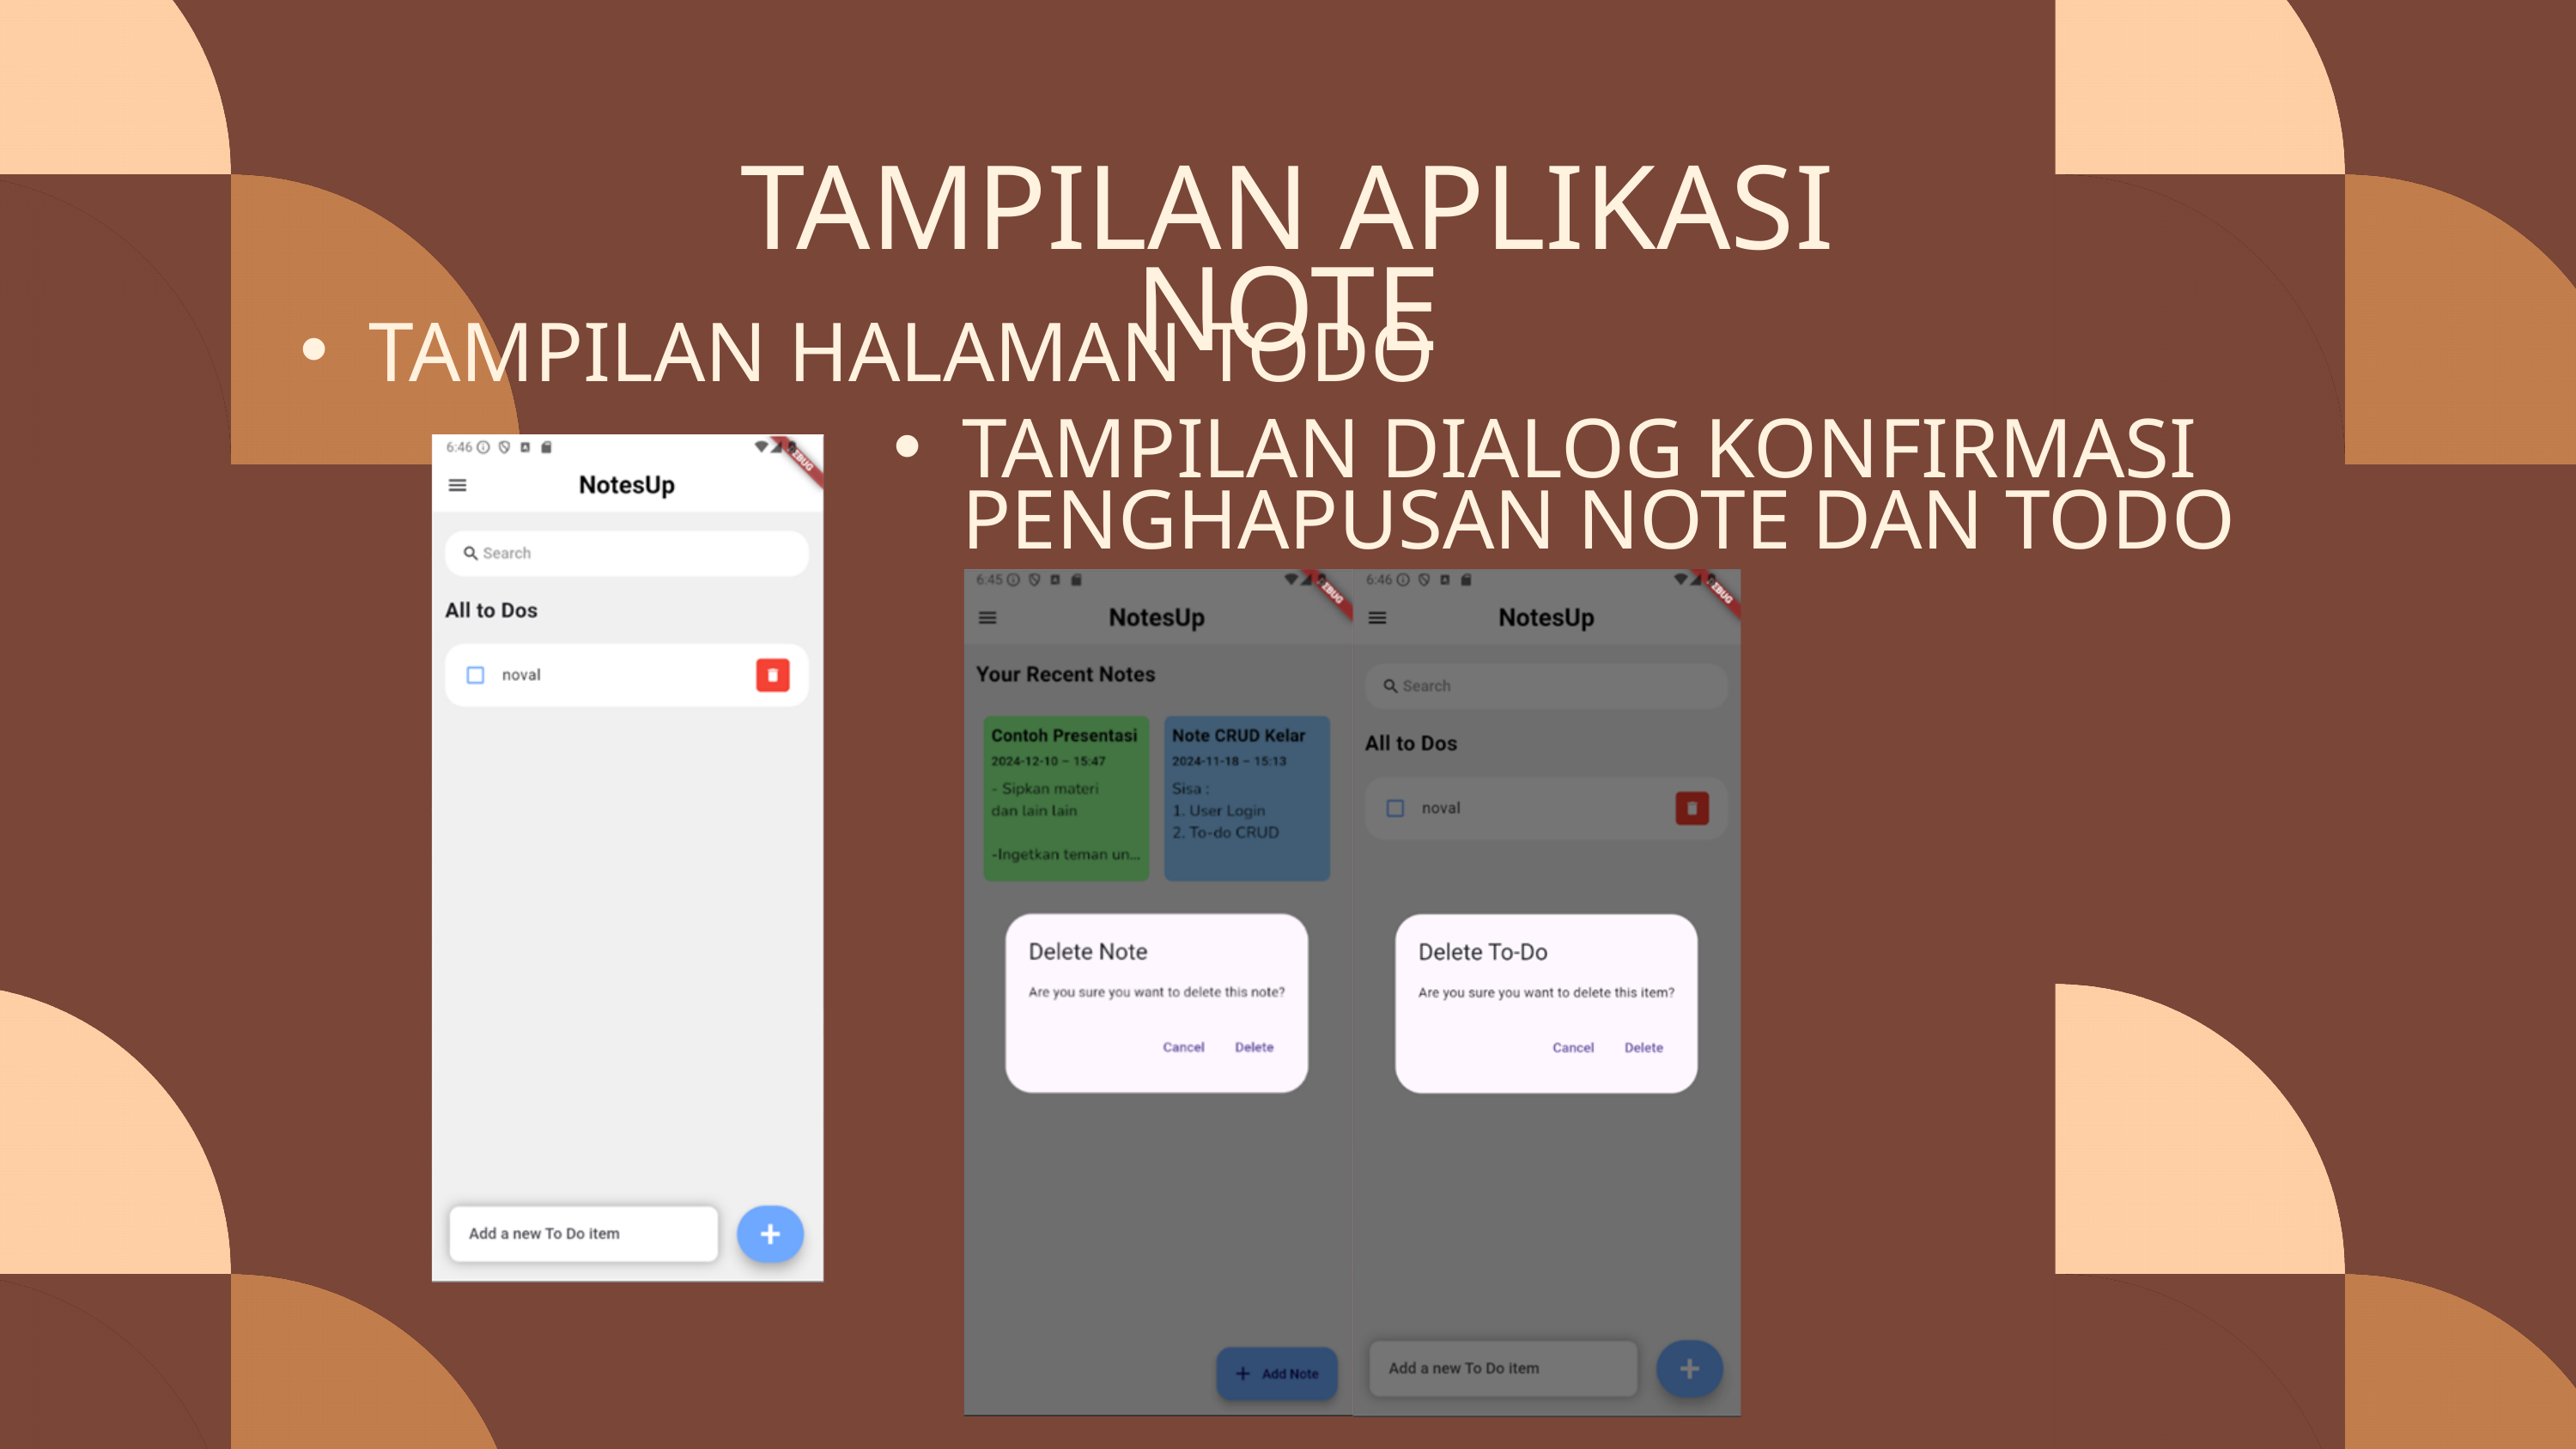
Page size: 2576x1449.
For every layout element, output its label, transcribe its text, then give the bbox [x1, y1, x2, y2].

text_box TAMPILAN APLIKASI NOTE [628, 171, 1948, 374]
text_box [431, 434, 824, 1282]
text_box [0, 0, 521, 464]
text_box [963, 569, 1353, 1416]
text_box TAMPILAN DIALOG KONFIRMASI PENGHAPUSAN NOTE DAN TODO [823, 423, 2297, 566]
text_box [1353, 569, 1741, 1417]
text_box [0, 984, 521, 1449]
text_box [2055, 0, 2576, 464]
text_box [2055, 984, 2576, 1449]
text_box TAMPILAN HALAMAN TODO [230, 326, 1732, 398]
